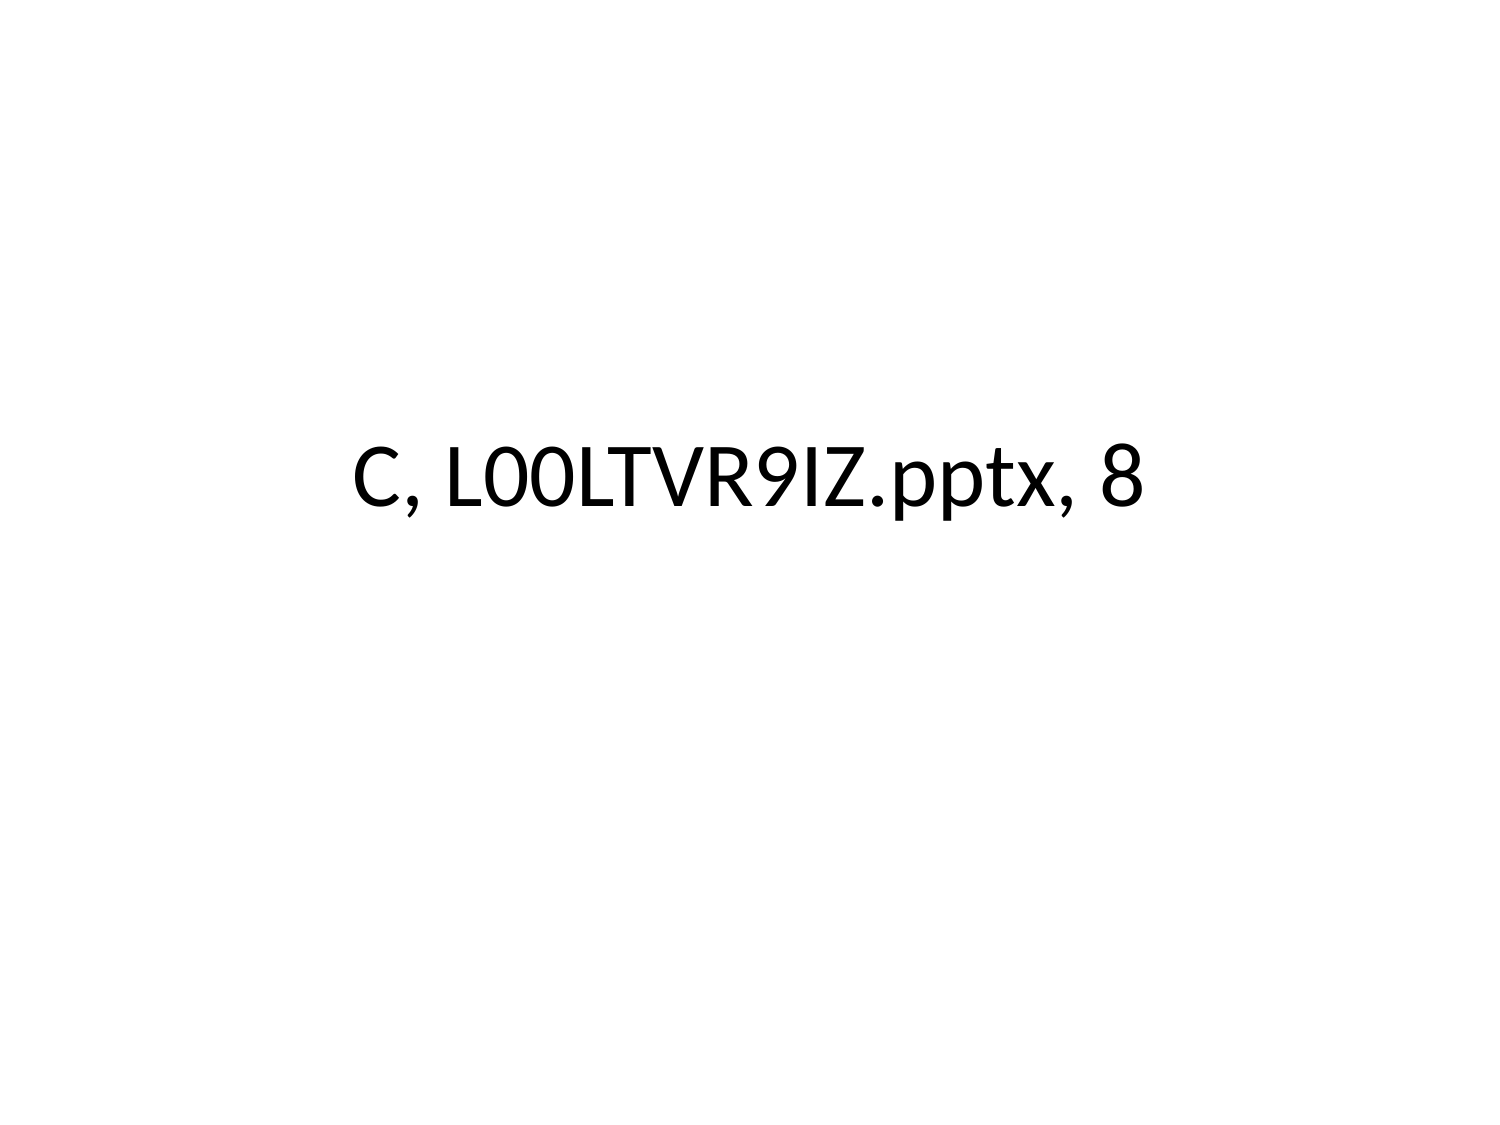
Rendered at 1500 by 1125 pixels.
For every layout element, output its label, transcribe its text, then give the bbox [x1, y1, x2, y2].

title C, L00LTVR9IZ.pptx, 8 [112, 349, 1388, 591]
